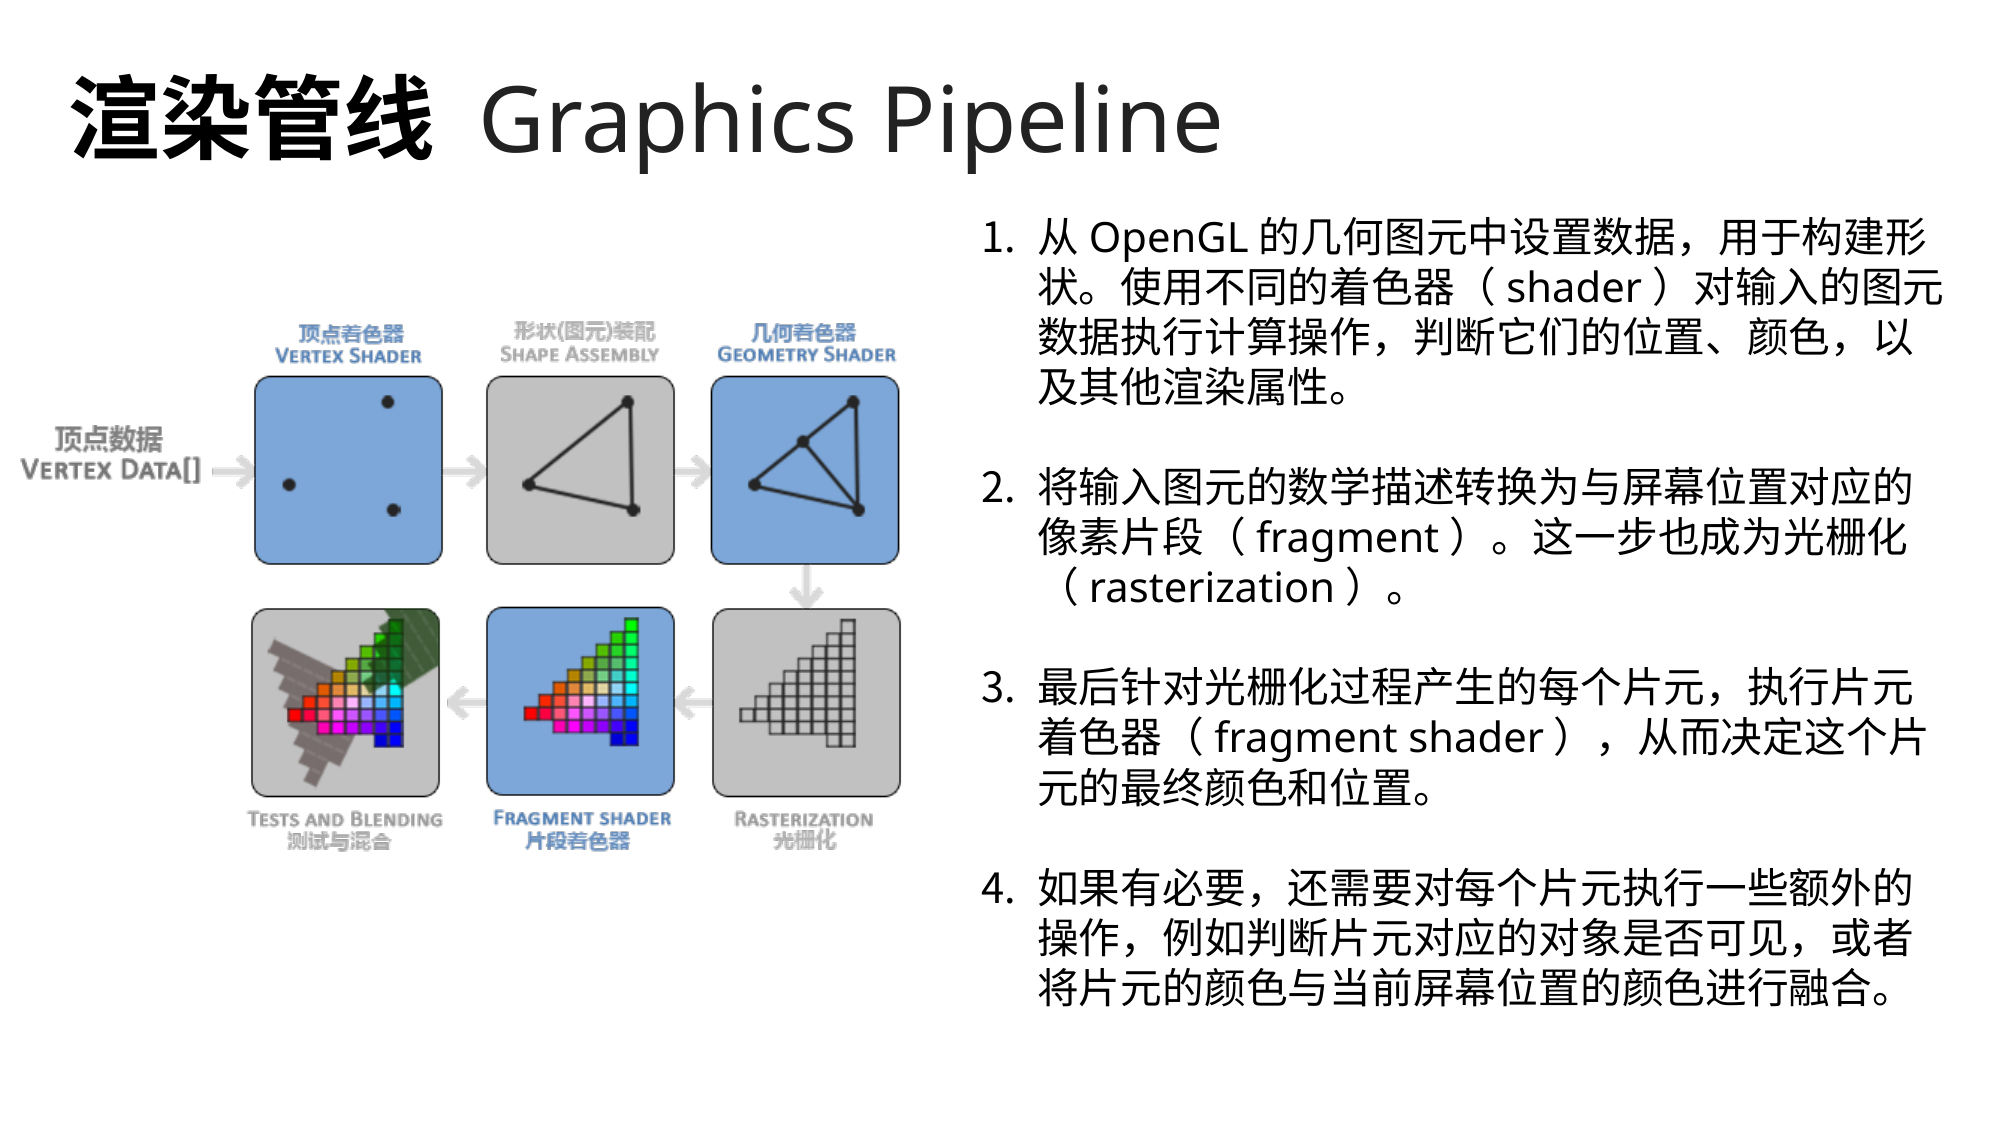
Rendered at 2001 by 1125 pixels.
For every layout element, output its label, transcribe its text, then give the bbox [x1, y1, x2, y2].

text_box 从OpenGL的几何图元中设置数据，用于构建形状。使用不同的着色器（shader）对输入的图元数据执行计算操作，判断它们的位置、颜色，以及其他渲染属性。 将输入图元的数学描述转换为与屏幕位置对应的像素片段（fragment）。这一步也成为光栅化（rasterization）。 最后针对光栅化过程产生的每个片元，执行片元着色器（fragment shader），从而决定这个片元的最终颜色和位置。 如果有必要，还需要对每个片元执行一些额外的操作，例如判断片元对应的对象是否可见，或者将片元的颜色与当前屏幕位置的颜色进行融合。 [966, 203, 1966, 1019]
text_box 渲染管线 Graphics Pipeline [54, 53, 1369, 179]
picture [0, 310, 938, 865]
